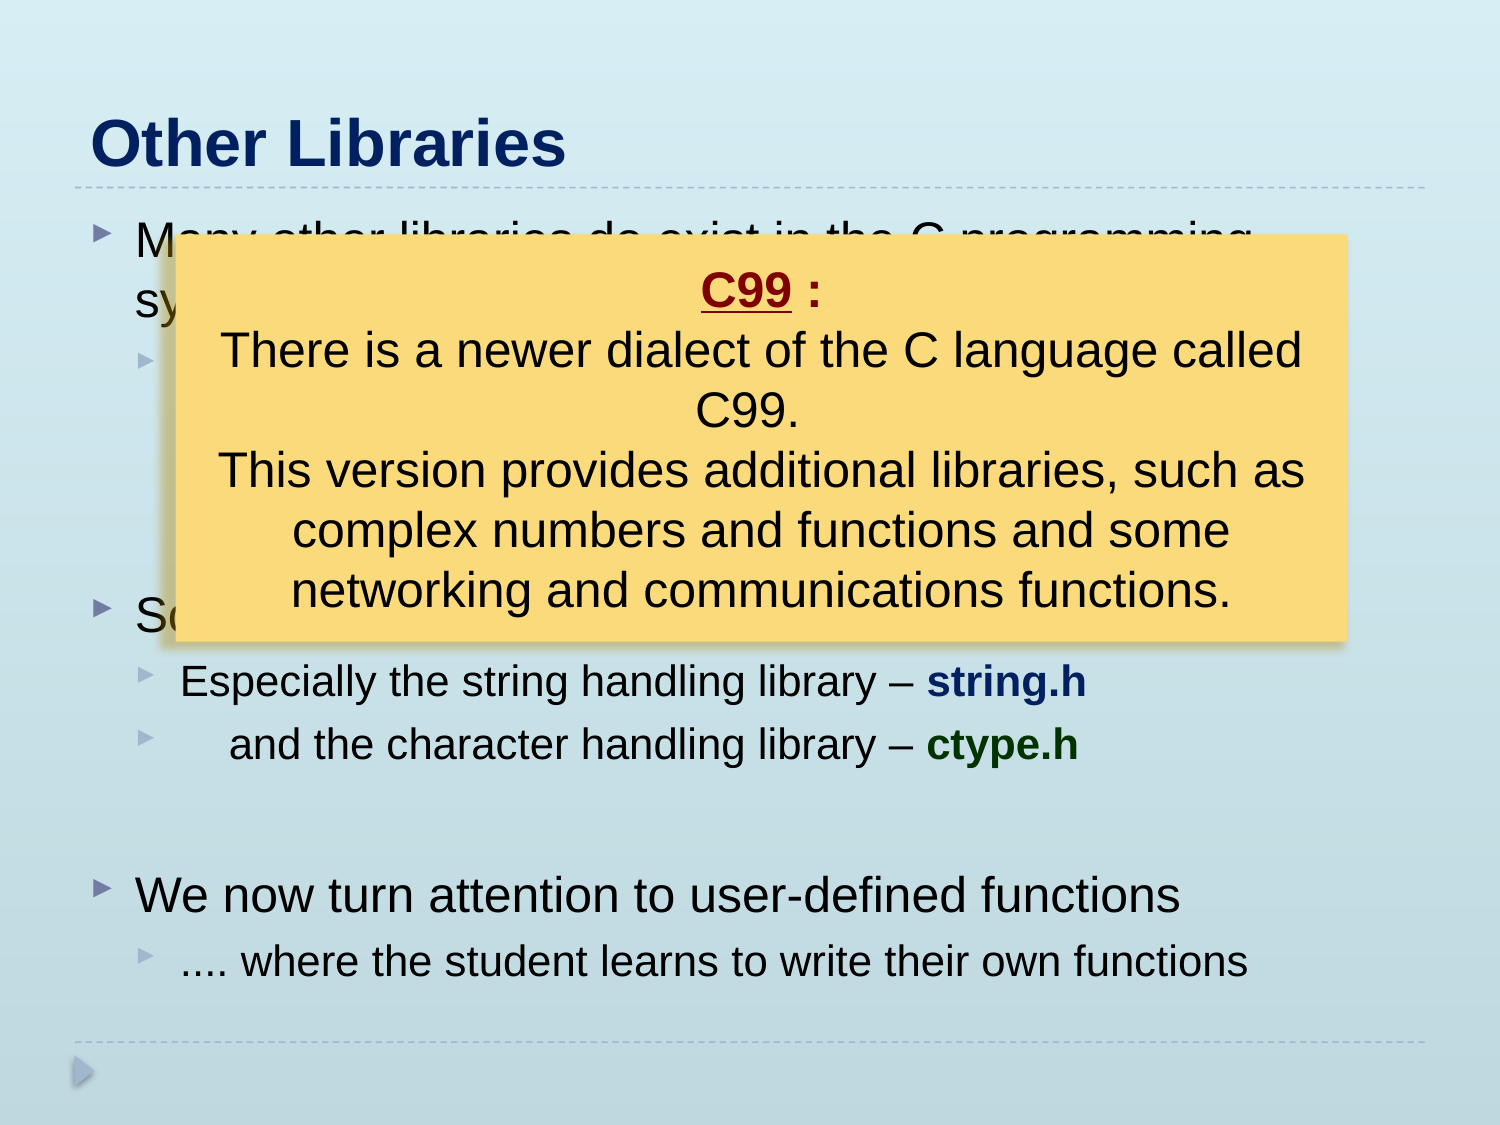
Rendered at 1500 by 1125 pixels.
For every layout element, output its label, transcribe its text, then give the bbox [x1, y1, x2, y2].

text_box C99 : There is a newer dialect of the C language called C99. This version provides additional libraries, such as complex numbers and functions and some networking and communications functions. [175, 234, 1348, 642]
title Other Libraries [75, 24, 1425, 188]
list Many other libraries do exist in the C programming system. assert.h errno.h float.h limits.h signal.h time.h stddef.h stdarg.h setjmp.h locale.h Some of these libraries will be discussed in 60-141 Especially the string handling library – string.h and the character handling library – ctype.h We now turn attention to user-defined functions .... where the student learns to write their own functions [75, 200, 1425, 1010]
